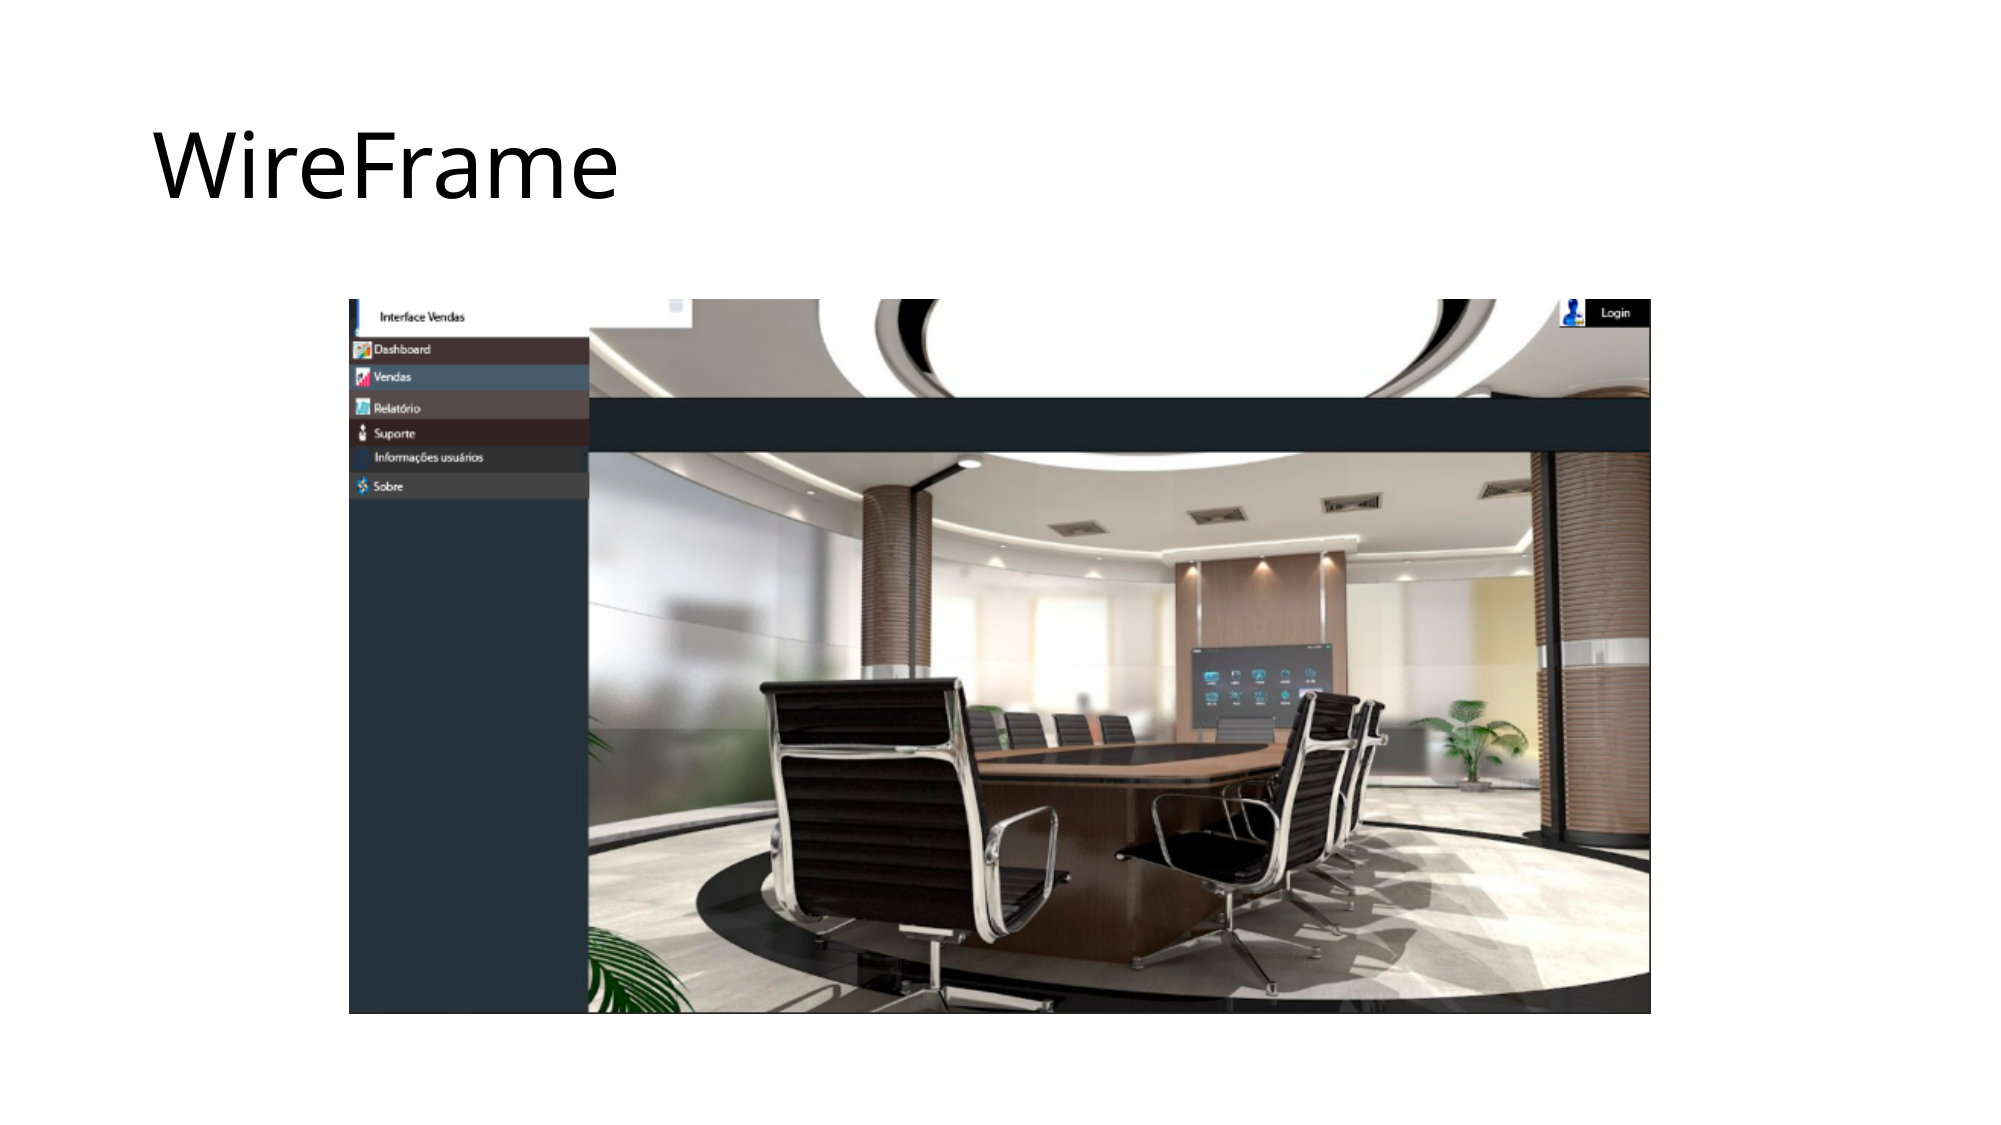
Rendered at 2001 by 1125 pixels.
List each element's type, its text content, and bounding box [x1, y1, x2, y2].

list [349, 299, 1651, 1014]
title WireFrame [137, 59, 1863, 278]
